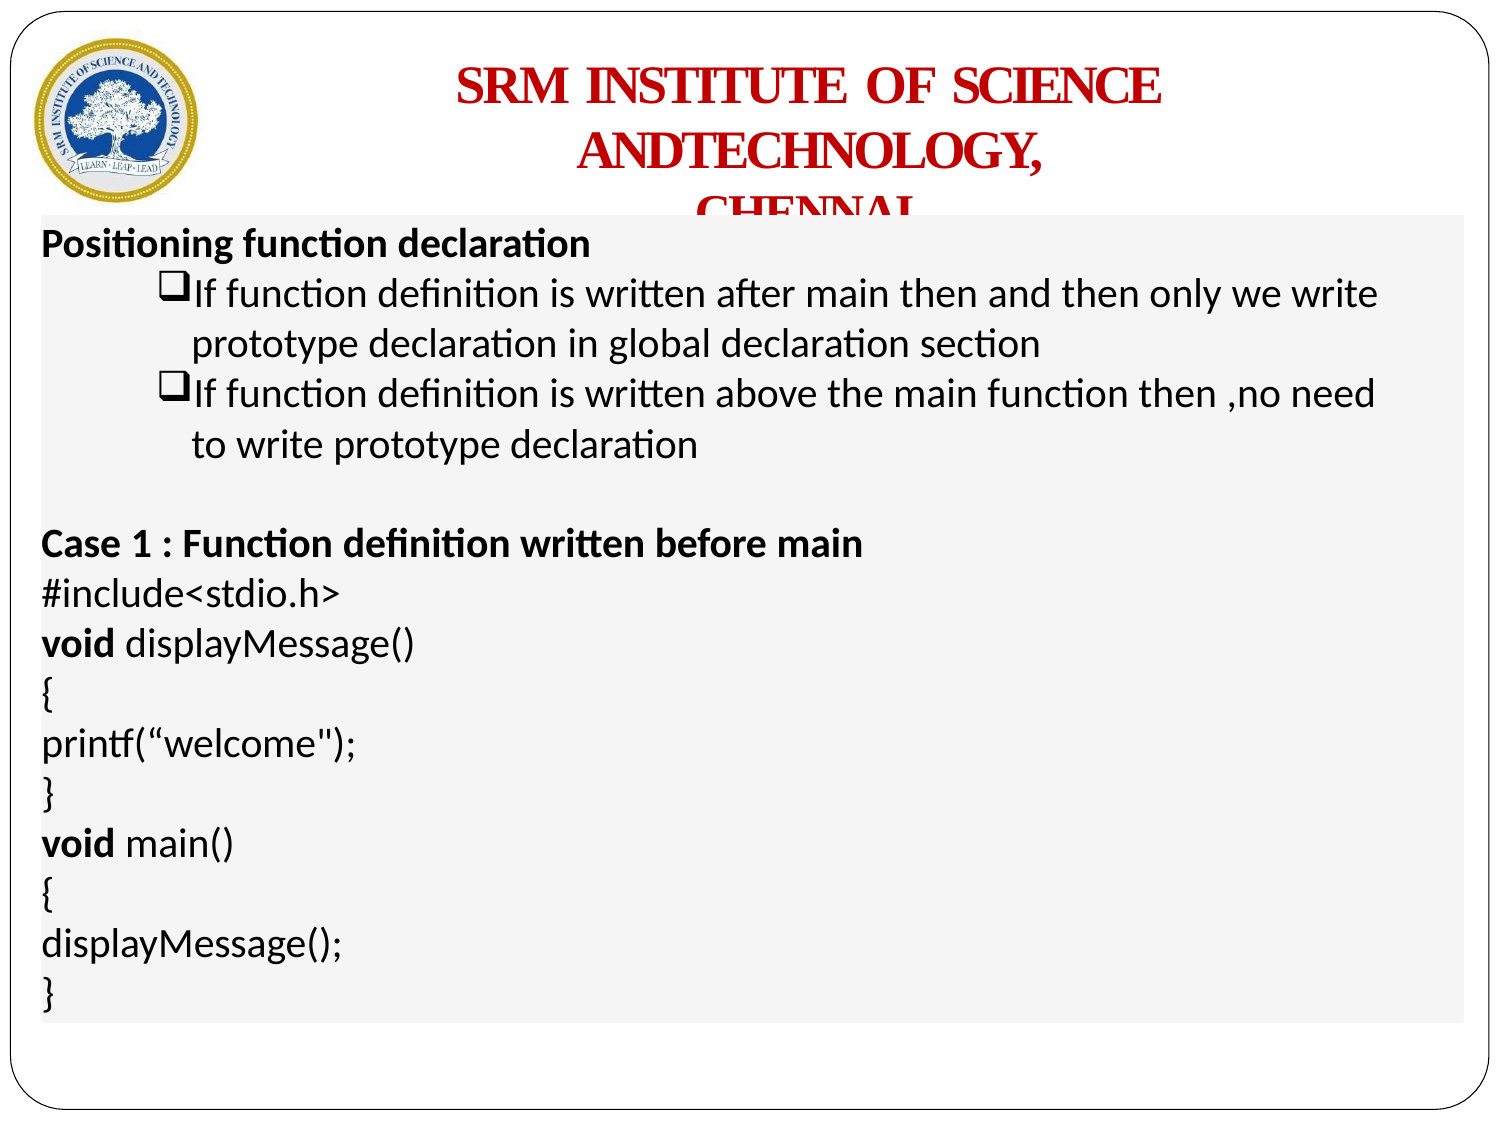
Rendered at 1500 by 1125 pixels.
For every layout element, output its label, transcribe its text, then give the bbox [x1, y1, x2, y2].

picture [31, 30, 204, 207]
text_box Positioning function declaration If function definition is written after main then and then only we write prototype declaration in global declaration section If function definition is written above the main function then ,no need to write prototype declaration Case 1 : Function definition written before main #include<stdio.h> void displayMessage() { printf(“welcome"); } void main() { displayMessage(); } [39, 214, 1431, 1016]
text_box [41, 215, 1464, 1023]
title SRM INSTITUTE OF SCIENCE ANDTECHNOLOGY, CHENNAI. [203, 46, 1400, 214]
